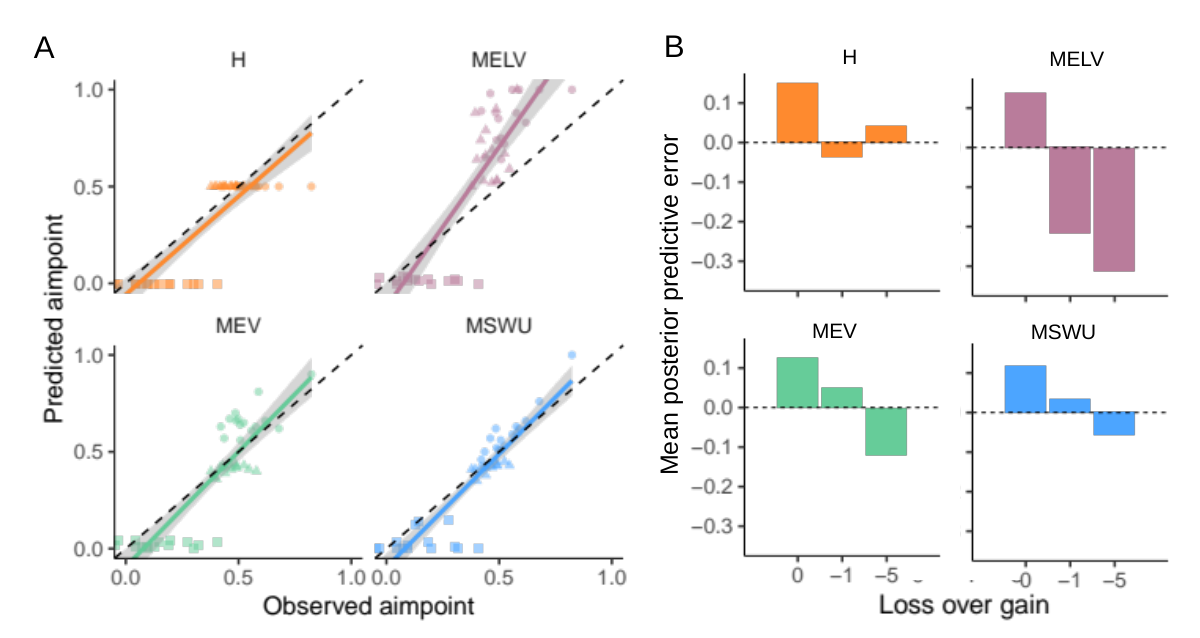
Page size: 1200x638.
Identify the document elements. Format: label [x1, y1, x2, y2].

text_box [645, 18, 1178, 629]
text_box [18, 19, 633, 629]
